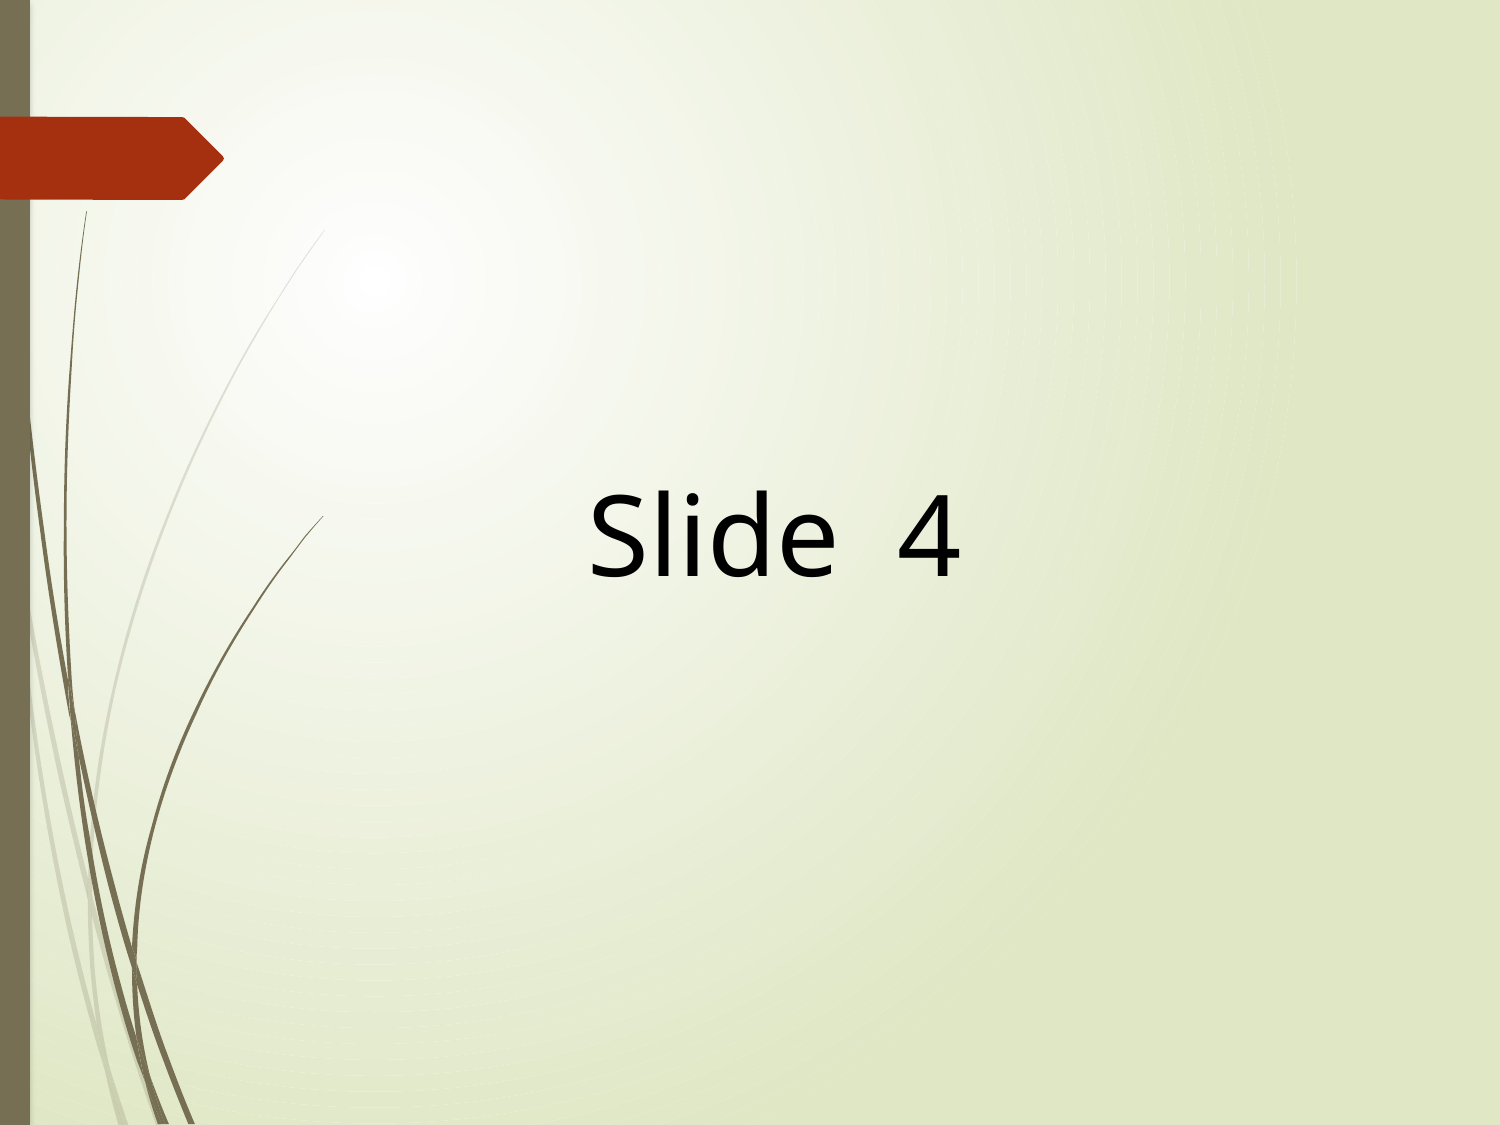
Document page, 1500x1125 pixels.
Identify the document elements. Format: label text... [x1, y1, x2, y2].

text_box Slide 4 [572, 456, 999, 606]
